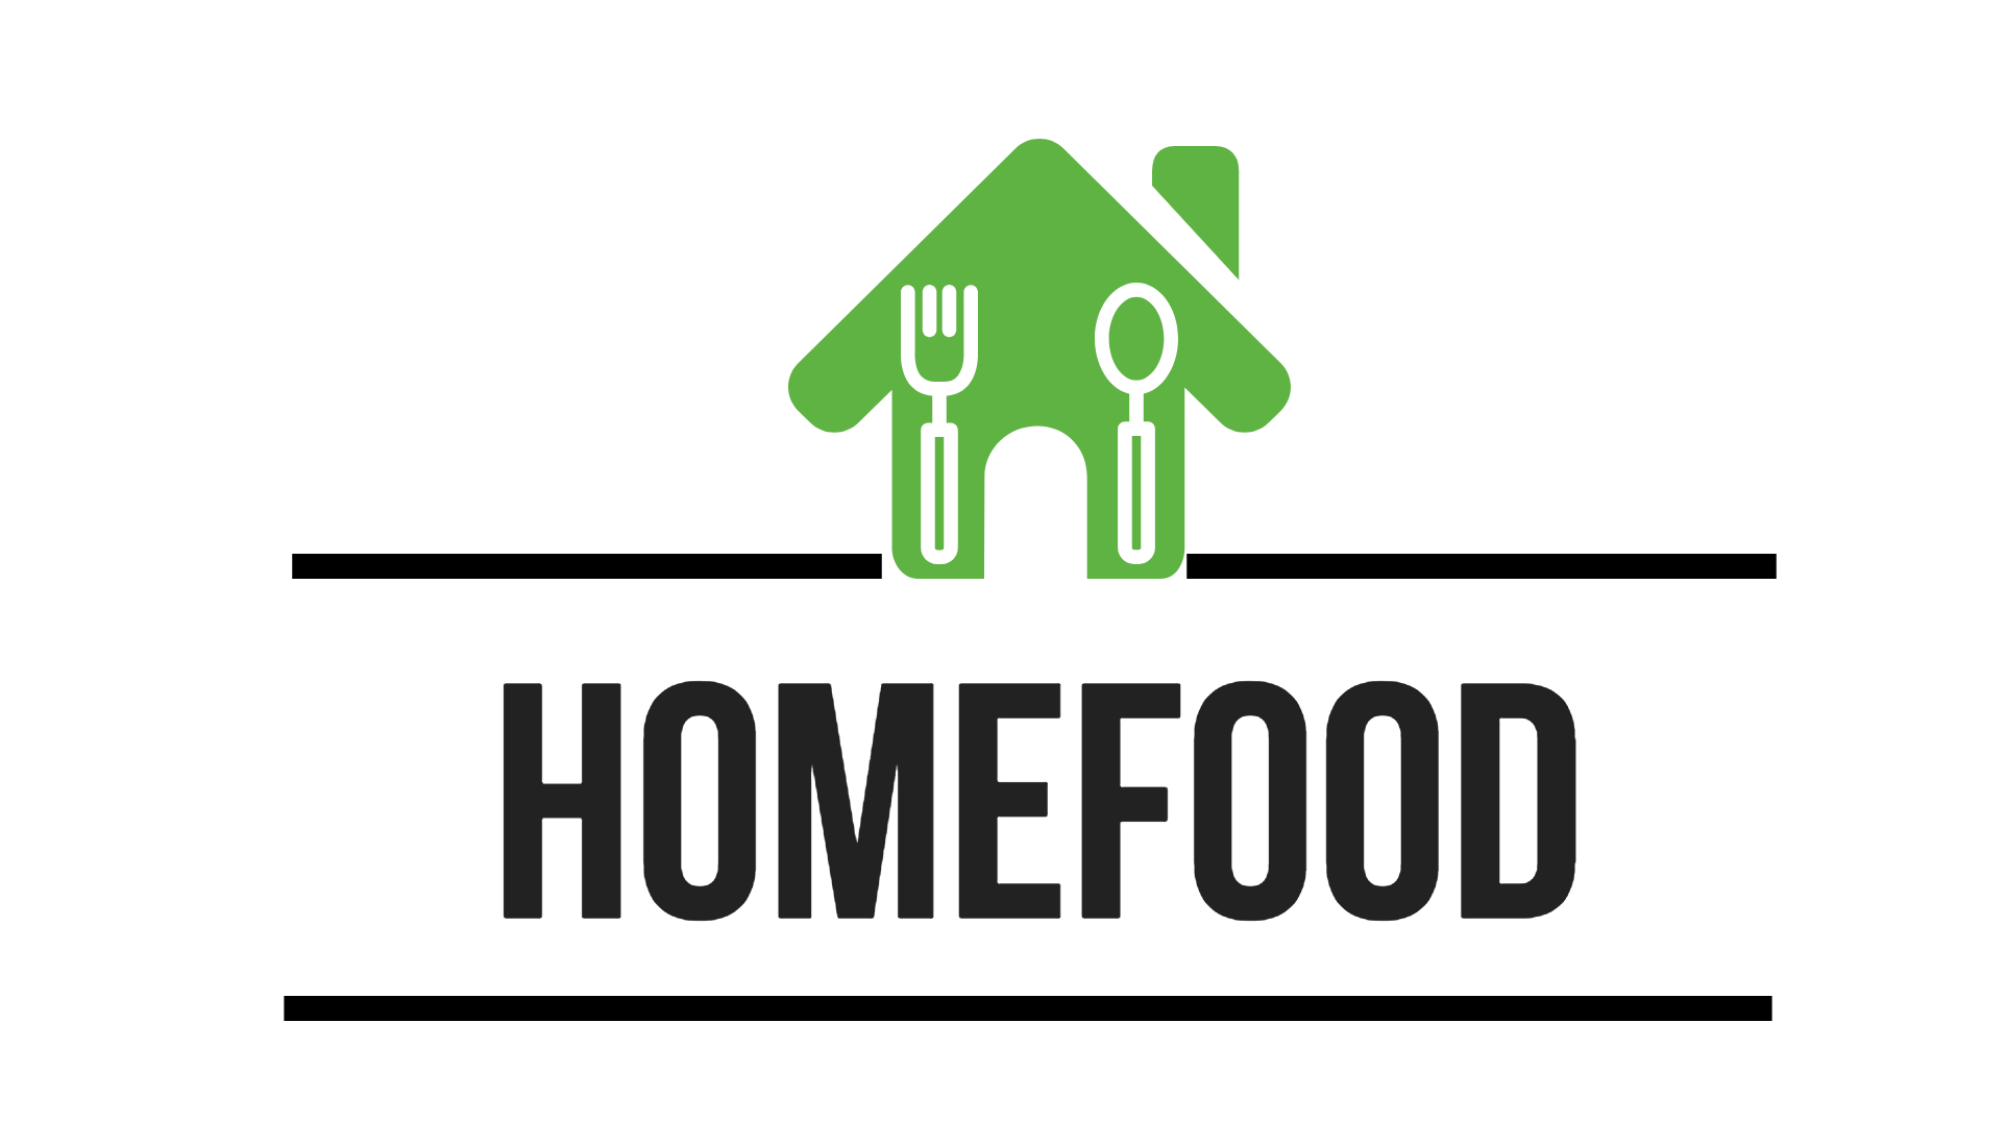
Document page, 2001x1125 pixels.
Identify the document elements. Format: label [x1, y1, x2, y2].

picture [244, 0, 1810, 1071]
